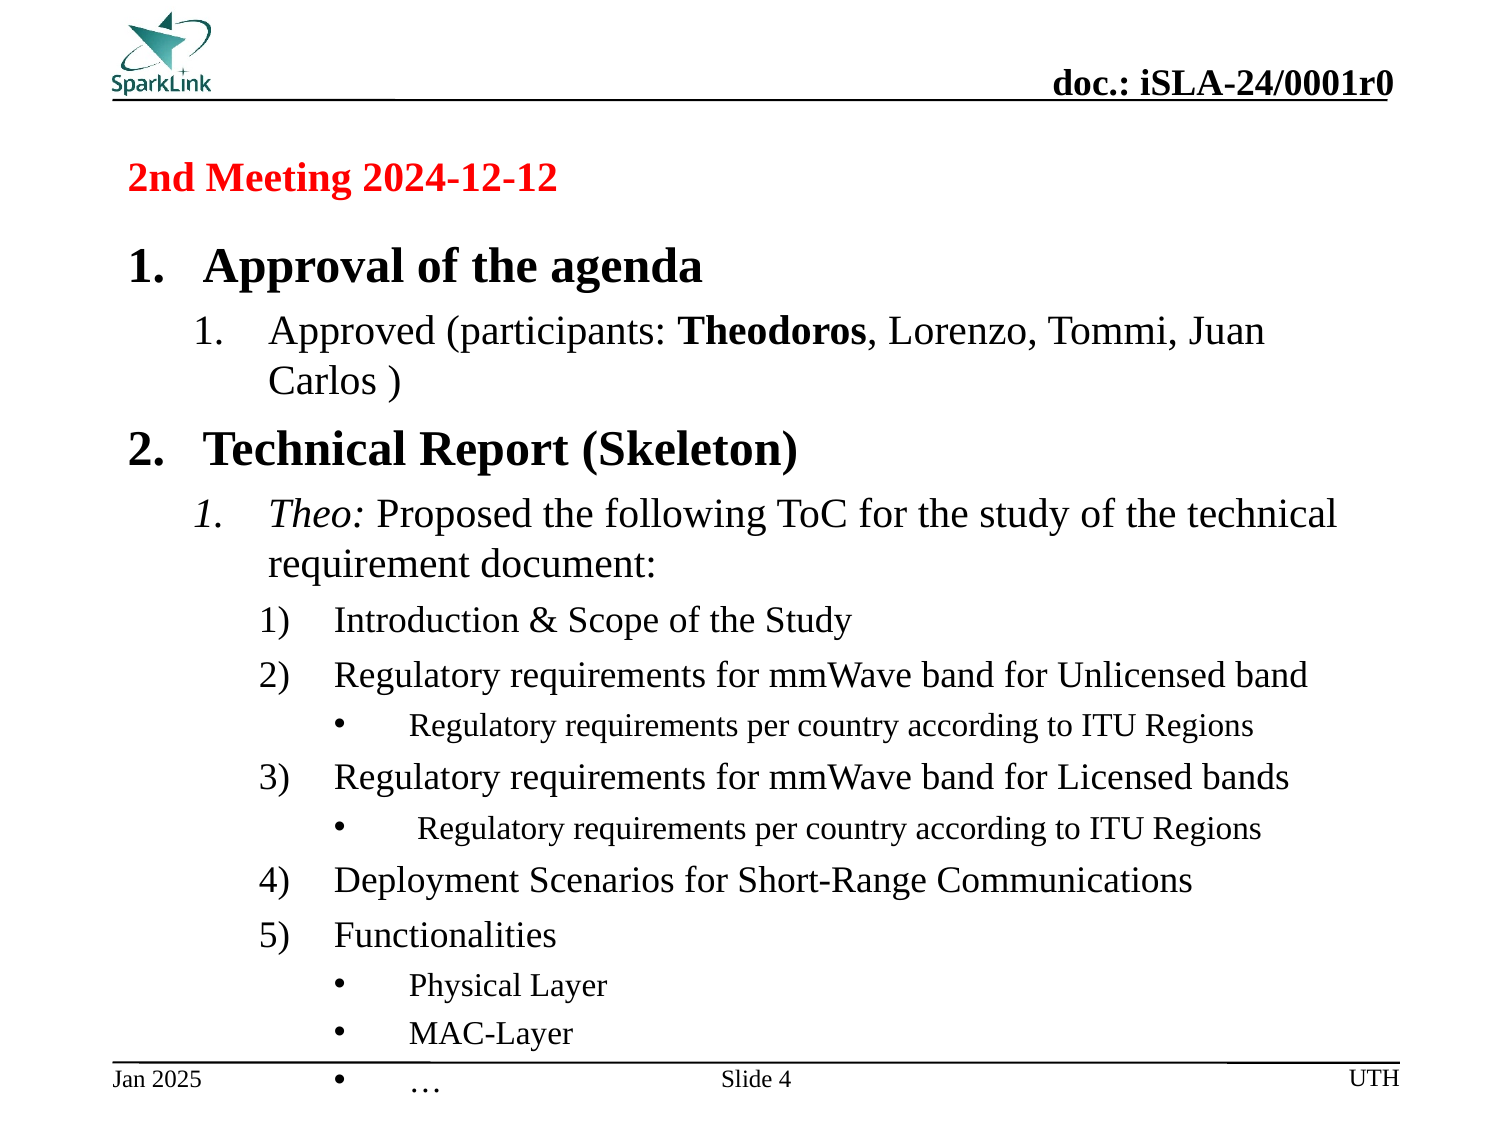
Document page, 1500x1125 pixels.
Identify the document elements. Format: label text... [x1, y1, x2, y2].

title 2nd Meeting 2024-12-12 [112, 112, 1388, 224]
picture [110, 6, 211, 96]
slide_number Slide 4 [712, 1061, 800, 1123]
list Approval of the agenda Approved (participants: Theodoros, Lorenzo, Tommi, Juan Carlos ) Technical Report (Skeleton) Theo: Proposed the following ToC for the study of the technical requirement document: Introduction & Scope of the Study Regulatory requirements for mmWave band for Unlicensed band Regulatory requirements per country according to ITU Regions Regulatory requirements for mmWave band for Licensed bands Regulatory requirements per country according to ITU Regions Deployment Scenarios for Short-Range Communications Functionalities Physical Layer MAC-Layer … [112, 224, 1388, 1043]
